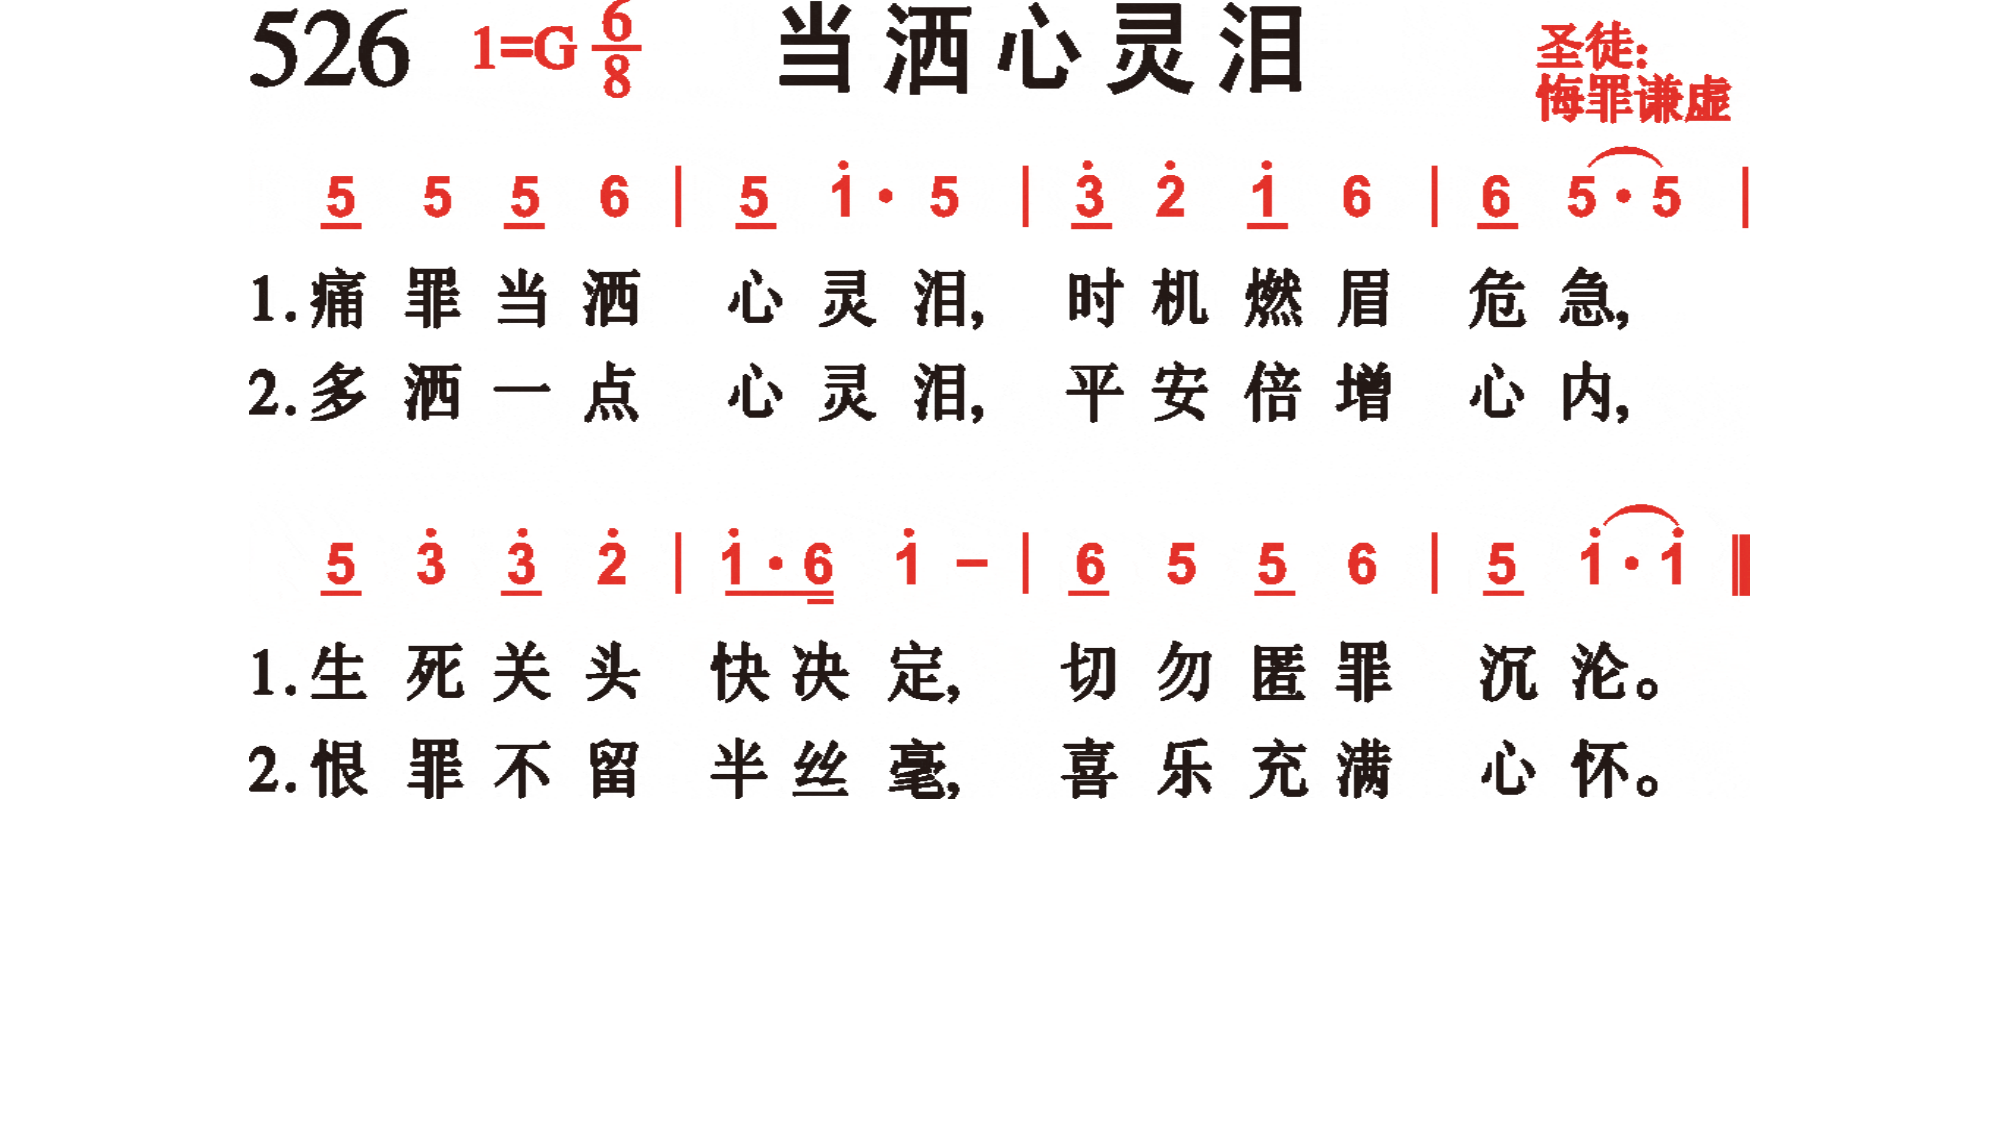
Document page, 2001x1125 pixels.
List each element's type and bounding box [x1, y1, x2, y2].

picture [249, 0, 1750, 799]
